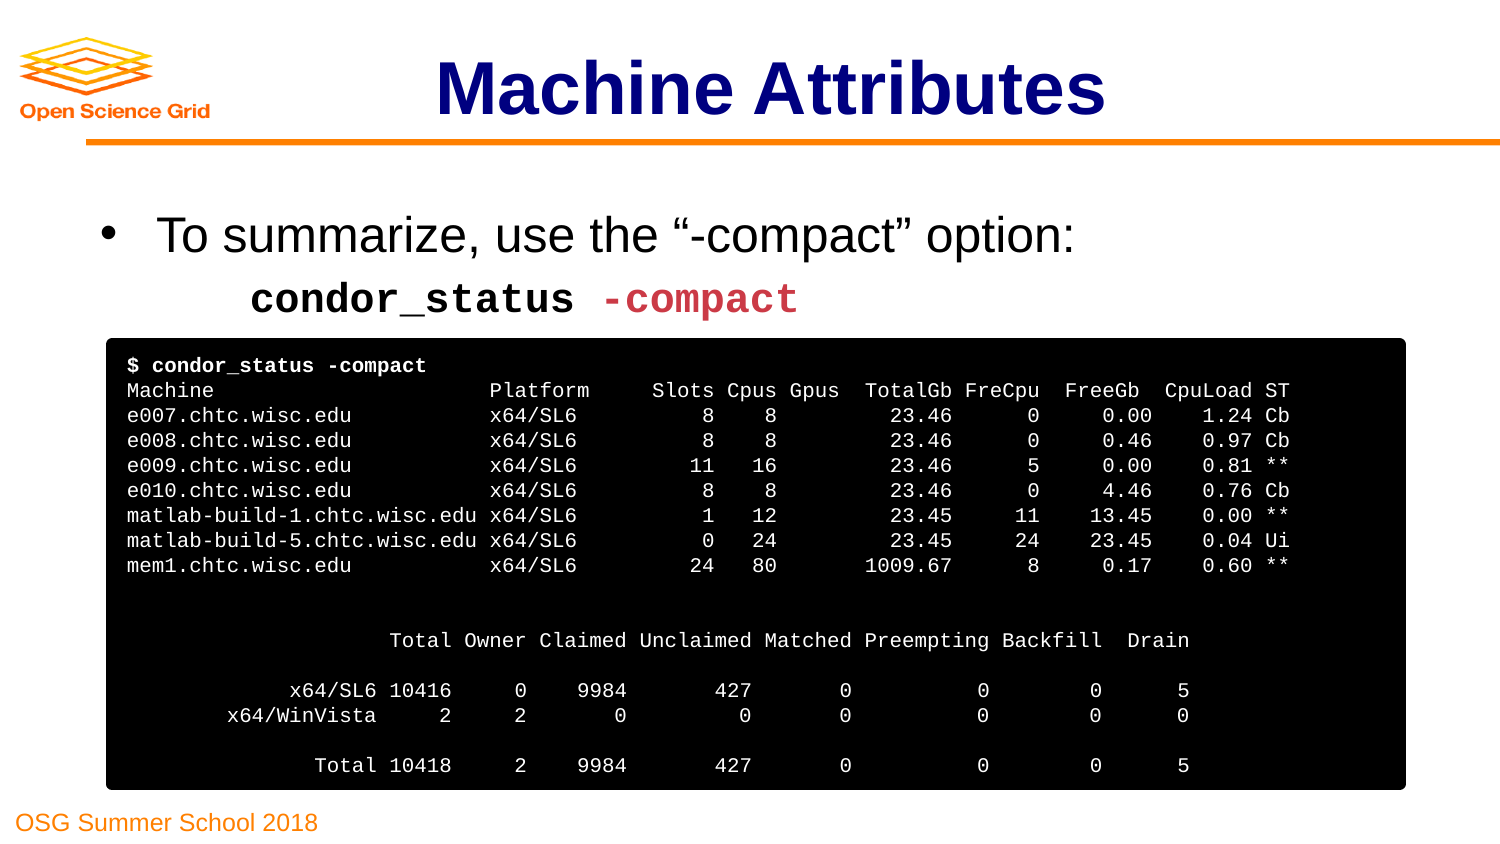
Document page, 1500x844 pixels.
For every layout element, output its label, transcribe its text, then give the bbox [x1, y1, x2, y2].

title Machine Attributes [201, 14, 1342, 155]
text_box $ condor_status -compact Machine Platform Slots Cpus Gpus TotalGb FreCpu FreeGb CpuLoad ST e007.chtc.wisc.edu x64/SL6 8 8 23.46 0 0.00 1.24 Cb e008.chtc.wisc.edu x64/SL6 8 8 23.46 0 0.46 0.97 Cb e009.chtc.wisc.edu x64/SL6 11 16 23.46 5 0.00 0.81 ** e010.chtc.wisc.edu x64/SL6 8 8 23.46 0 4.46 0.76 Cb matlab-build-1.chtc.wisc.edu x64/SL6 1 12 23.45 11 13.45 0.00 ** matlab-build-5.chtc.wisc.edu x64/SL6 0 24 23.45 24 23.45 0.04 Ui mem1.chtc.wisc.edu x64/SL6 24 80 1009.67 8 0.17 0.60 ** Total Owner Claimed Unclaimed Matched Preempting Backfill Drain x64/SL6 10416 0 9984 427 0 0 0 5 x64/WinVista 2 2 0 0 0 0 0 0 Total 10418 2 9984 427 0 0 0 5 [112, 344, 1400, 784]
picture [0, 20, 201, 134]
text_box To summarize, use the “-compact” option: condor_status -compact [88, 196, 1313, 754]
